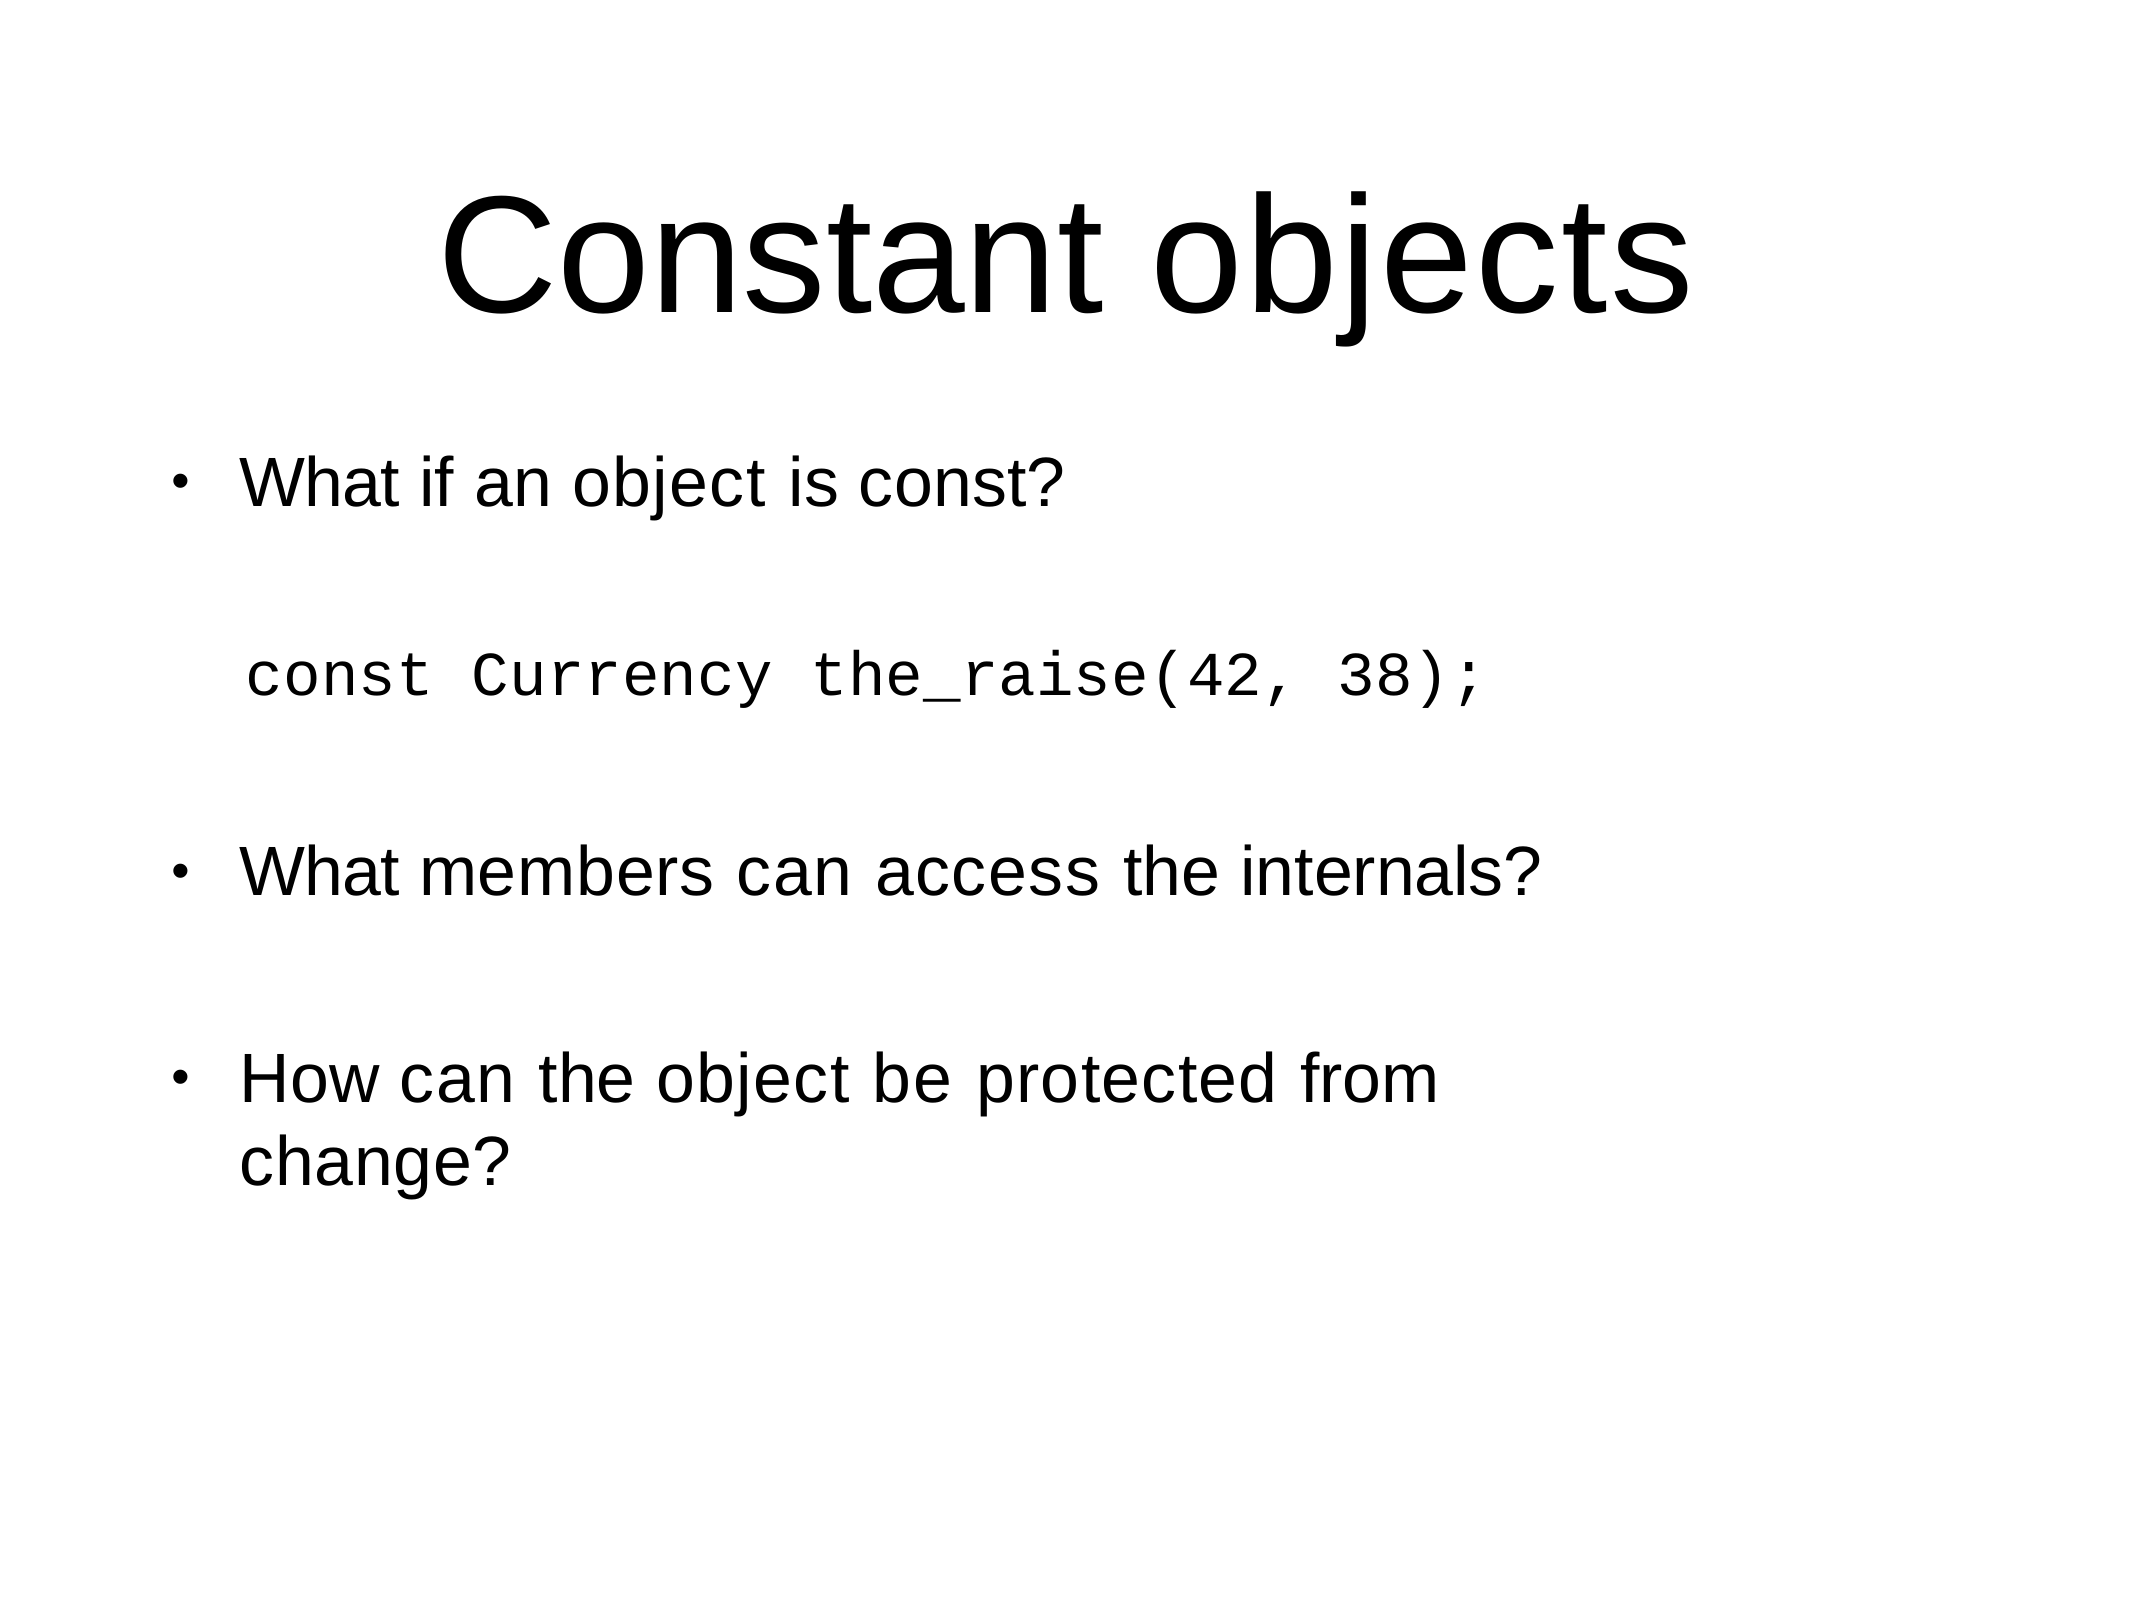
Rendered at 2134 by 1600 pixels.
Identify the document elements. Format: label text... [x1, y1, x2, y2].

text_box • [169, 446, 192, 509]
text_box What members can access the internals? [237, 826, 1544, 910]
text_box const Currency the_raise(42, 38); [243, 633, 1692, 709]
title Constant objects [231, 87, 1903, 414]
text_box What if an object is const? [237, 436, 1068, 521]
text_box • [169, 836, 192, 899]
text_box • [169, 1042, 192, 1105]
text_box How can the object be protected from change? [237, 1032, 1732, 1200]
